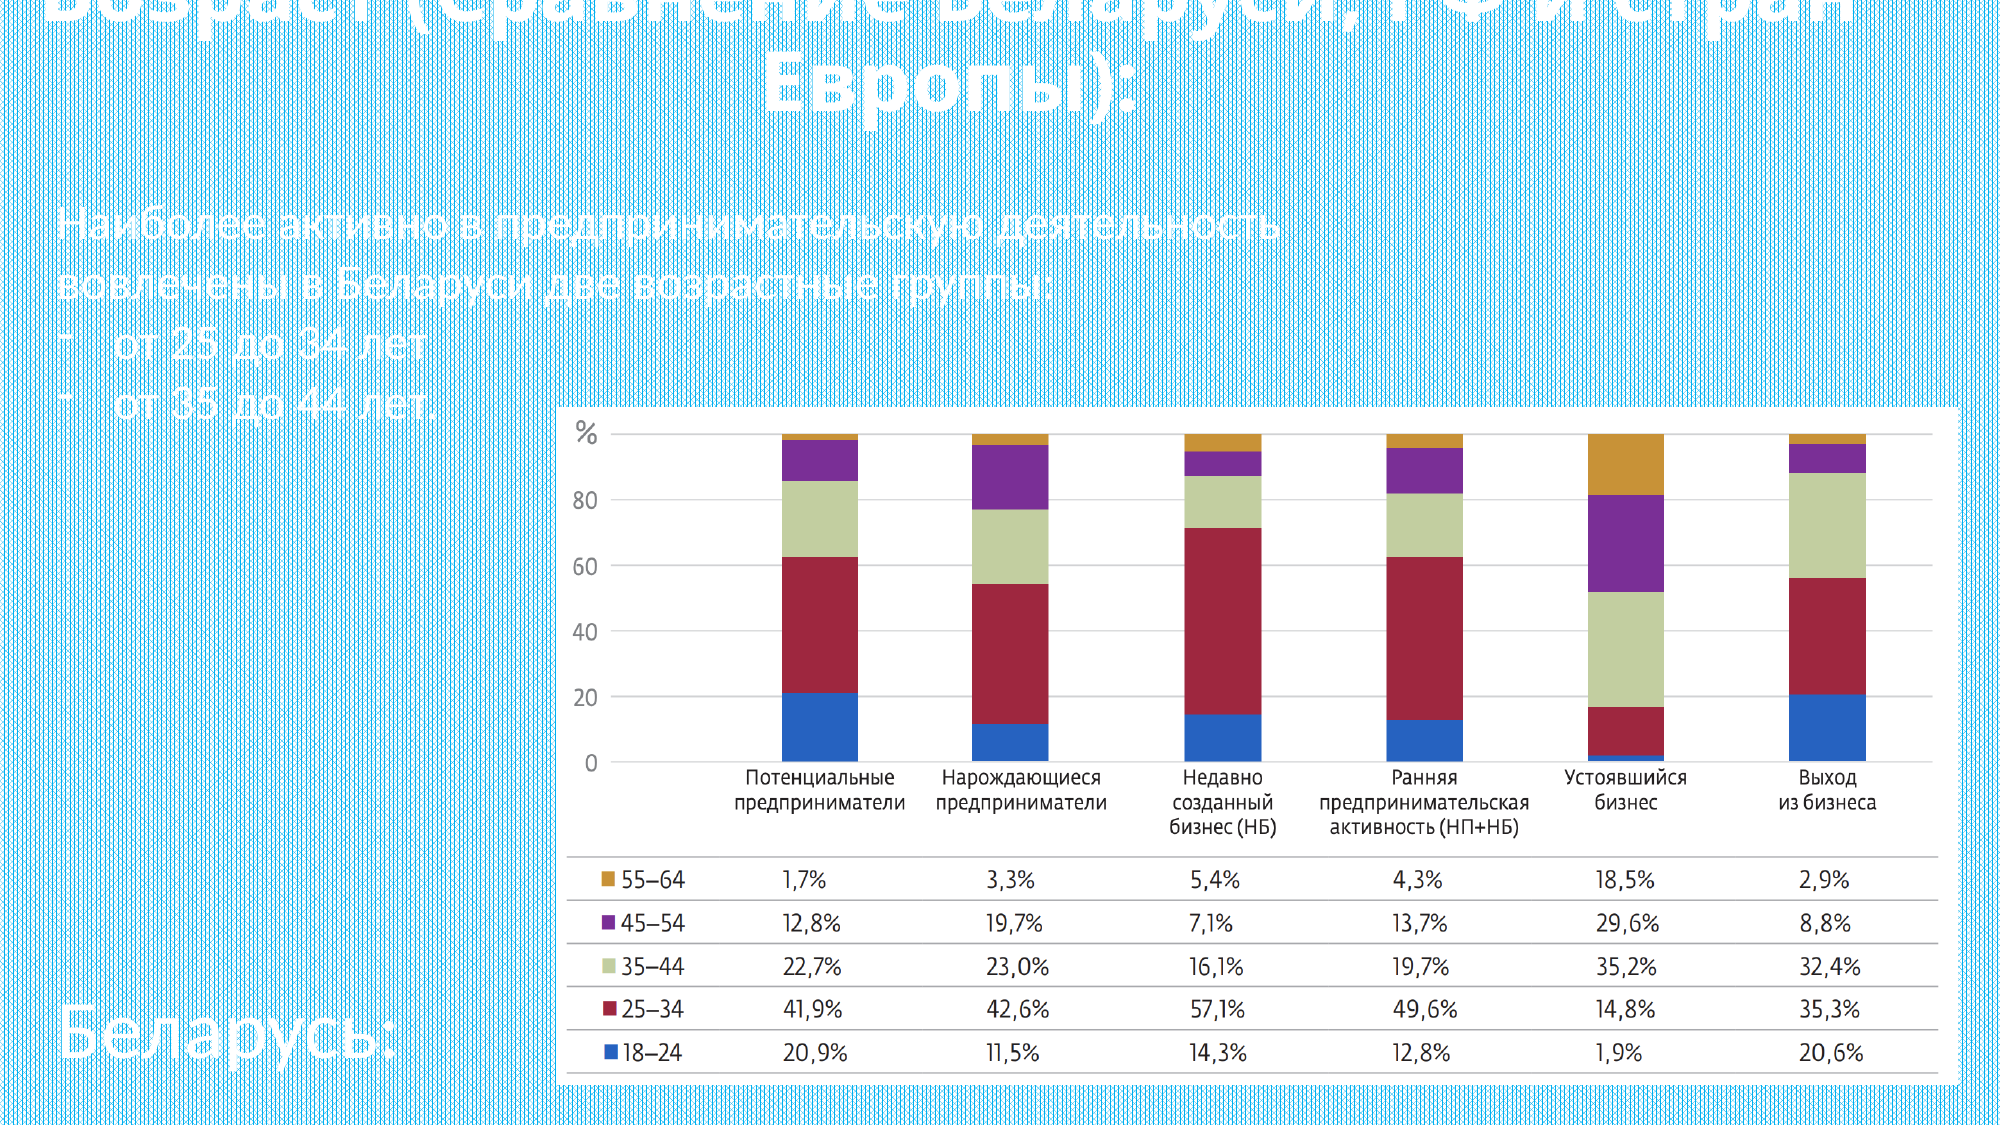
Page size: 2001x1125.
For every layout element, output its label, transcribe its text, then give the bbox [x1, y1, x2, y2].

text_box Наиболее активно в предпринимательскую деятельность вовлечены в Беларуси две возрастные группы: от 25 до 34 лет от 35 до 44 лет. [42, 182, 1525, 437]
picture [557, 237, 1961, 1125]
text_box Беларусь: [42, 967, 456, 1083]
title Возраст (Сравнение Беларуси, РФ и стран Европы): [0, 0, 1900, 237]
